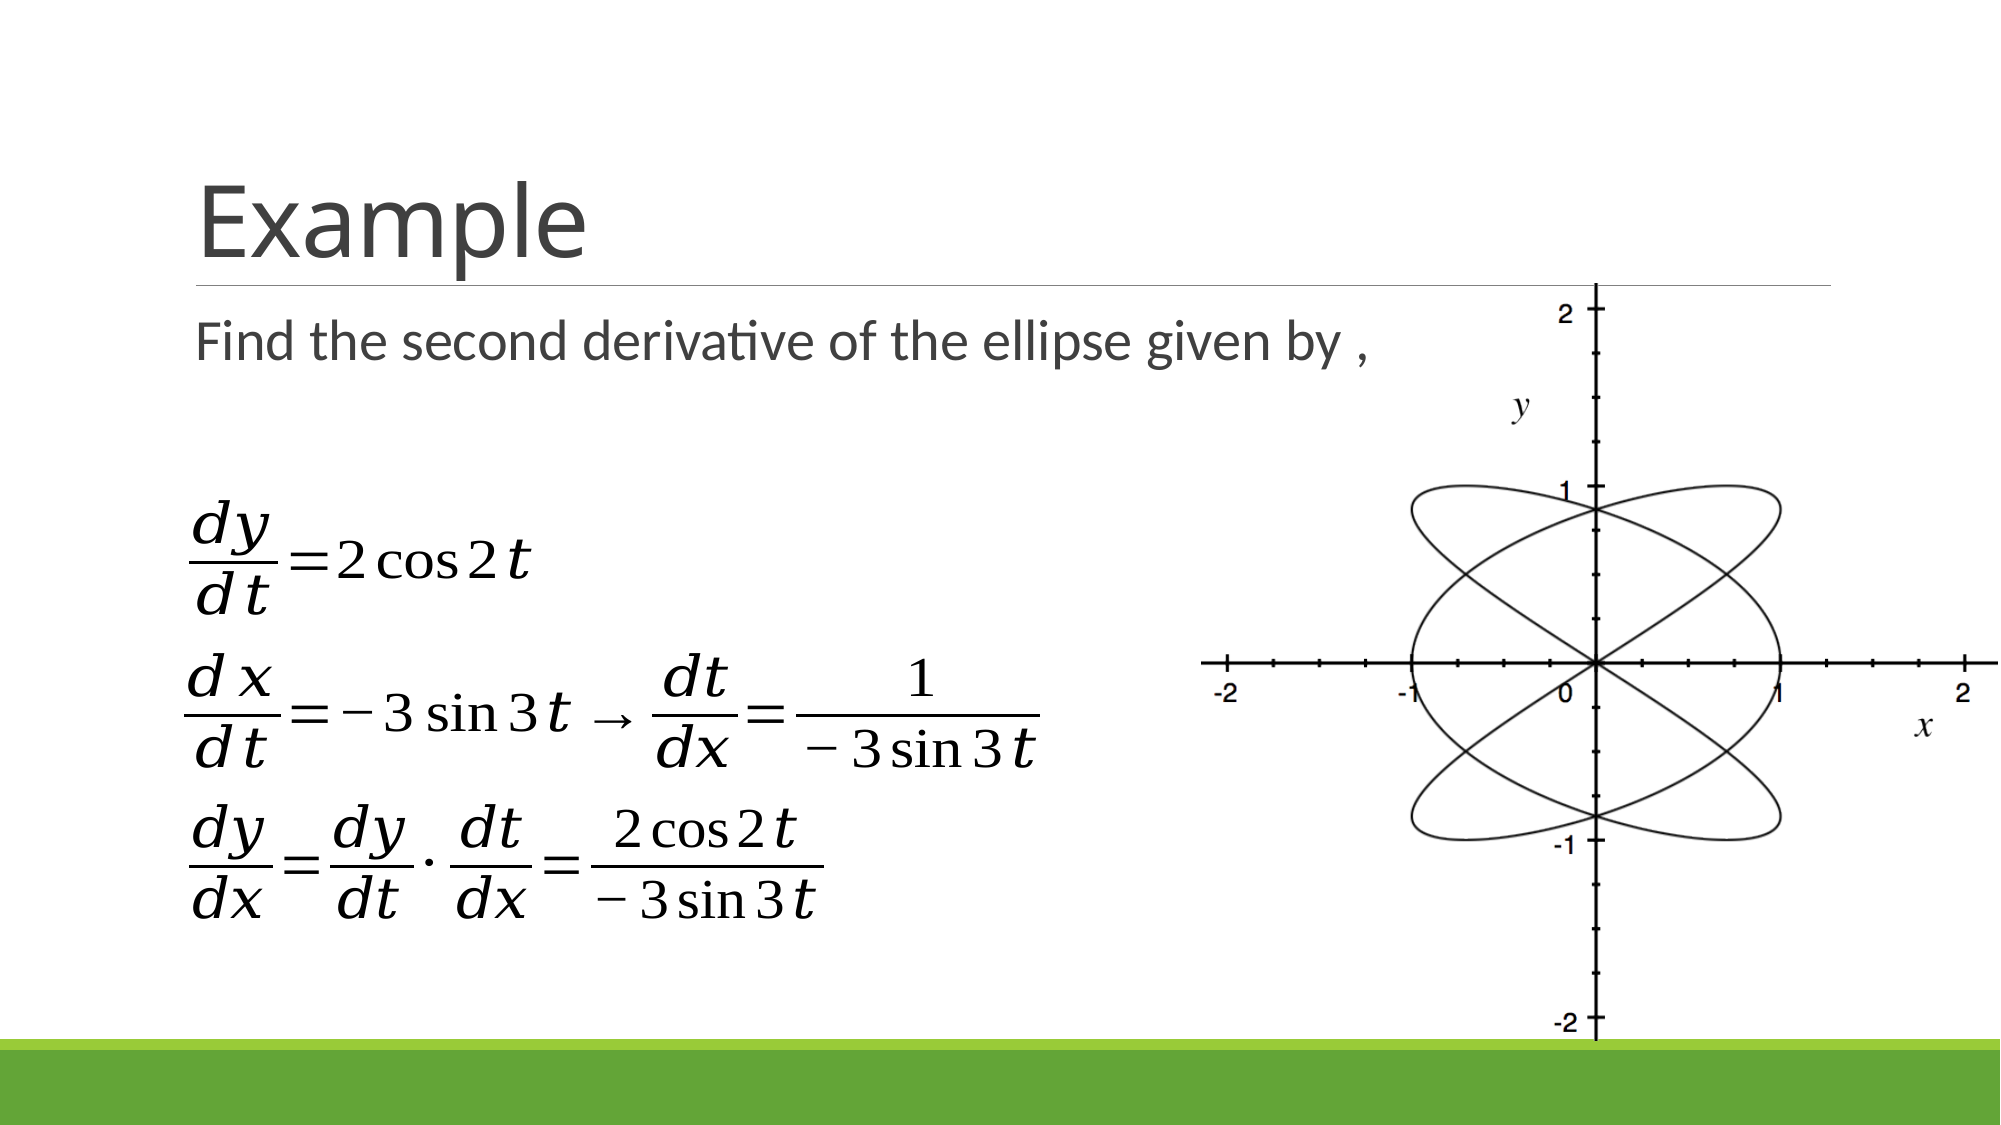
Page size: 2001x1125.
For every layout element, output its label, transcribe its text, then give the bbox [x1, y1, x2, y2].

picture [1201, 283, 1999, 1041]
title Example [180, 47, 1830, 285]
